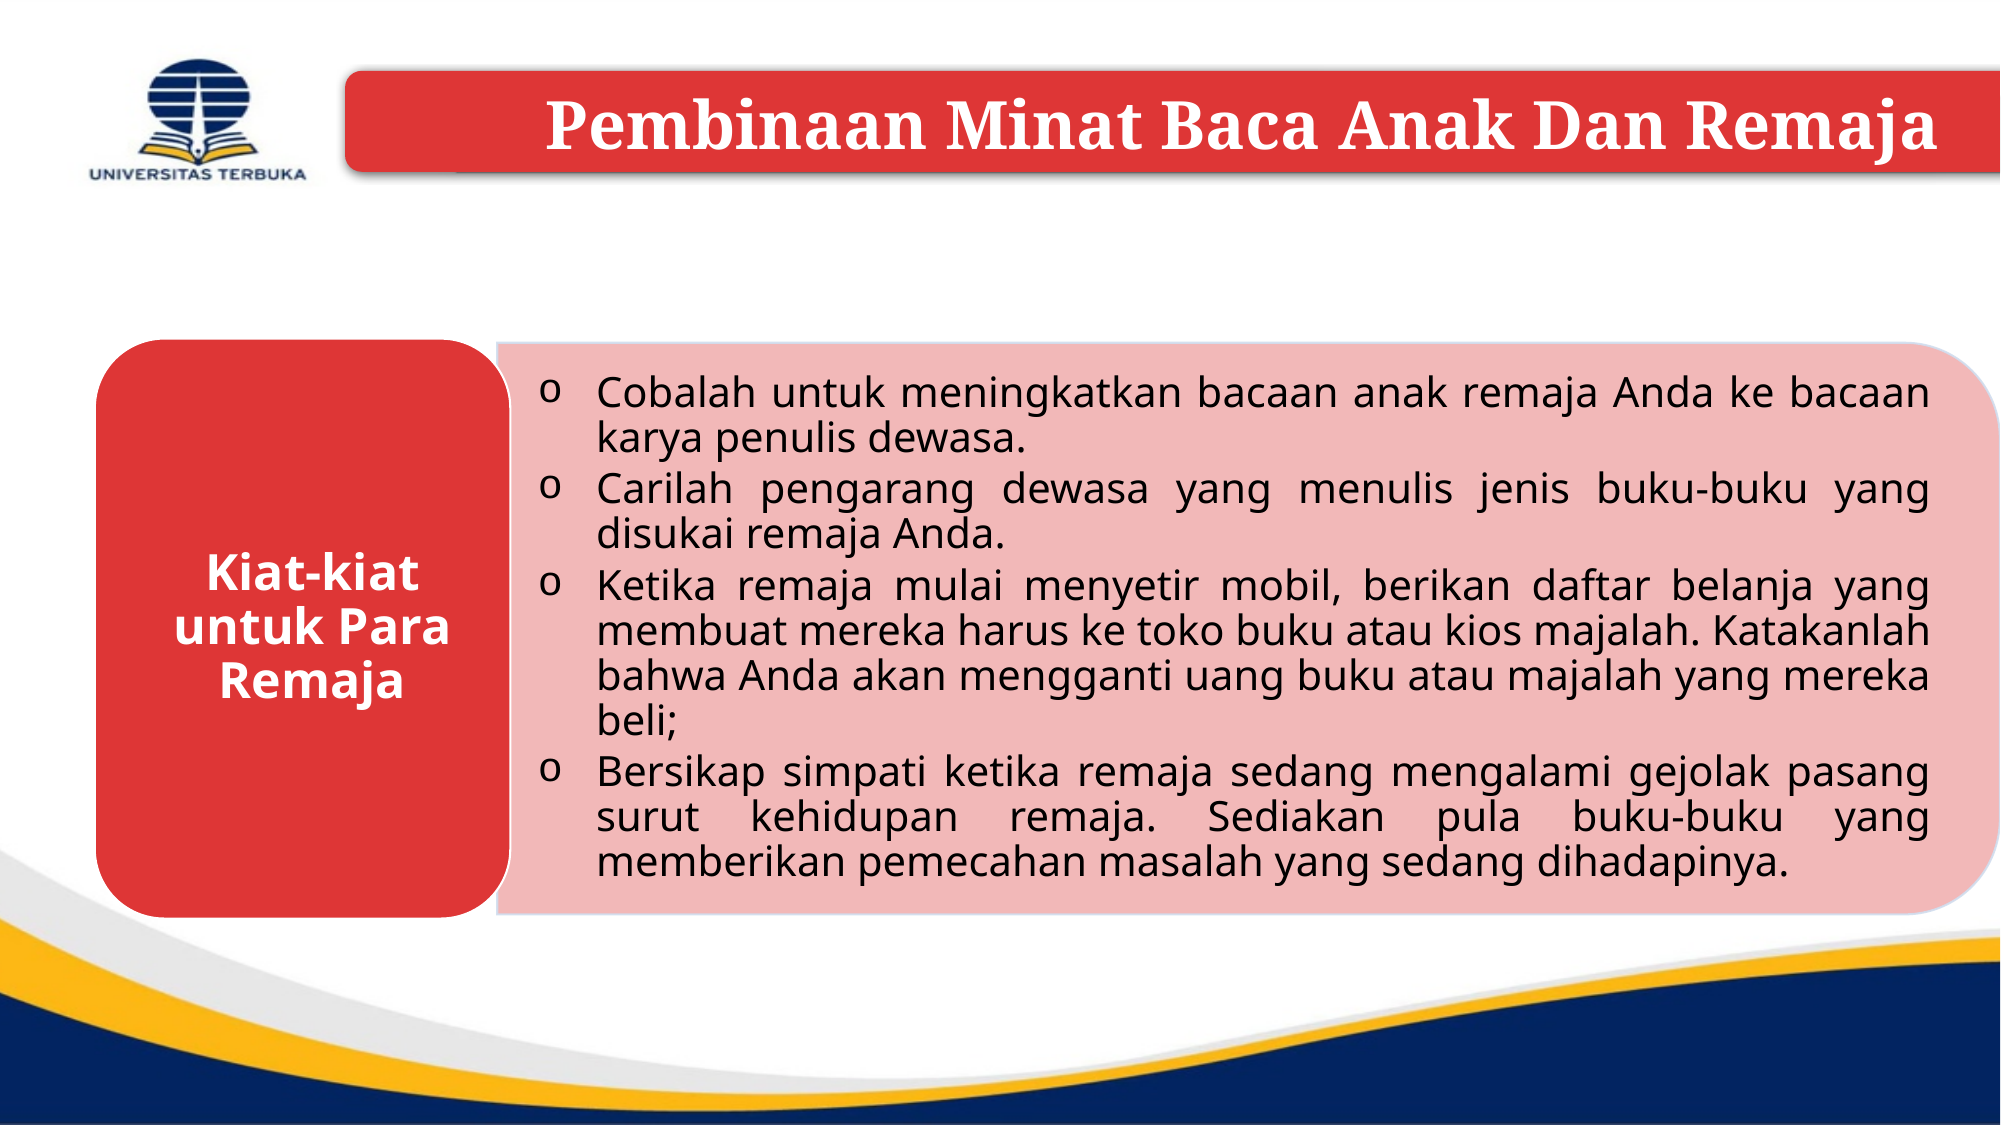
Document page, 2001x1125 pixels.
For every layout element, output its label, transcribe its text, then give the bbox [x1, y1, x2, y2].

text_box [81, 171, 2000, 1086]
picture [0, 0, 2001, 1125]
text_box Pembinaan Minat Baca Anak Dan Remaja [345, 70, 2000, 171]
